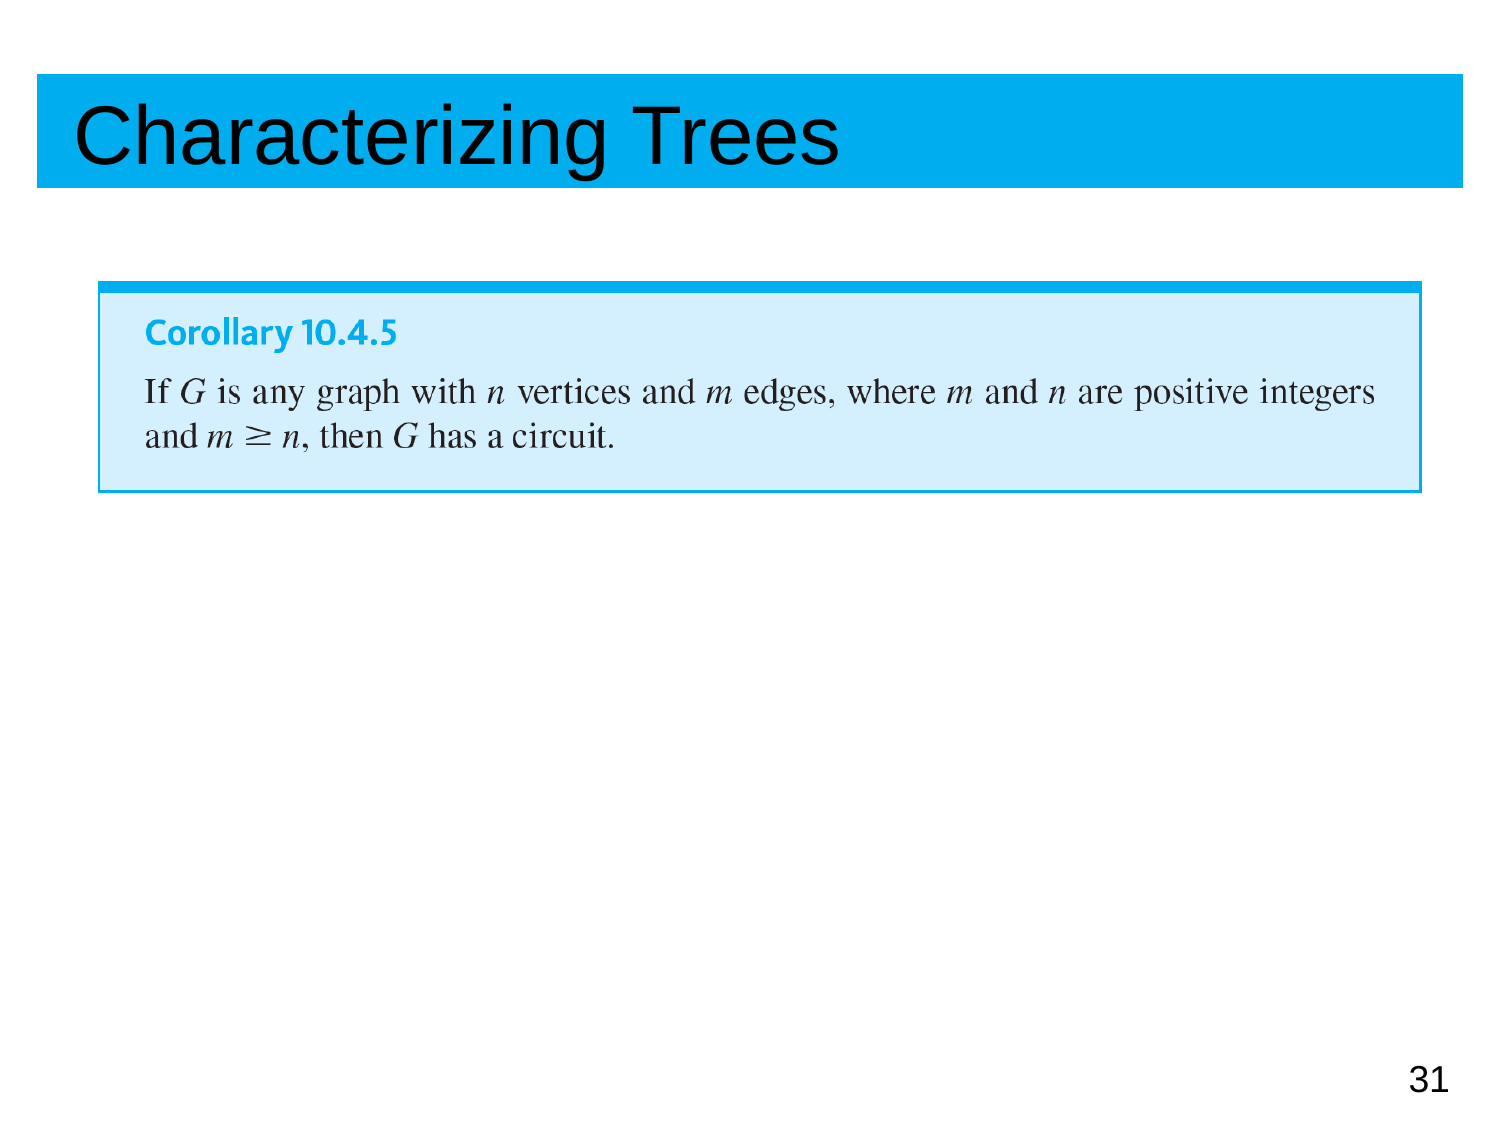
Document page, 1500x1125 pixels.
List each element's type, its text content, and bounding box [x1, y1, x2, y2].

title Characterizing Trees [58, 37, 1408, 225]
picture [87, 274, 1430, 494]
picture [101, 294, 1418, 489]
